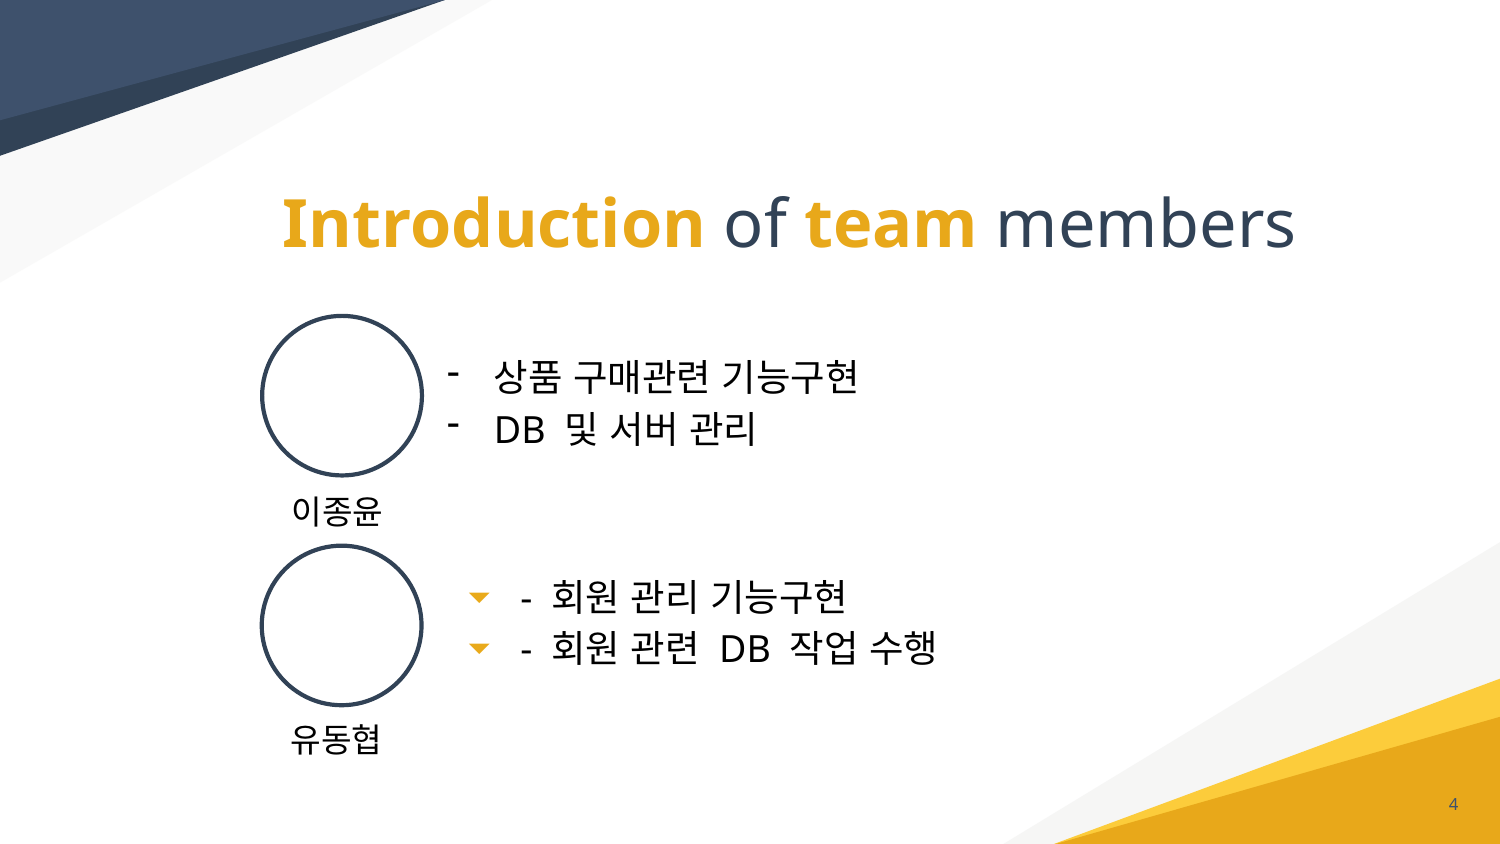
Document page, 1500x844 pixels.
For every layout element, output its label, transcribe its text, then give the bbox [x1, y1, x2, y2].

list - 회원 관리 기능구현 - 회원 관련 DB 작업 수행 [430, 530, 988, 709]
text_box [259, 543, 424, 708]
text_box 상품 구매관련 기능구현 DB 및 서버 관리 [432, 315, 986, 484]
slide_number 4 [1433, 779, 1500, 844]
title Introduction of team members [267, 174, 1391, 254]
text_box 이종윤 [276, 474, 410, 548]
text_box 유동협 [275, 705, 421, 774]
text_box [260, 313, 425, 478]
